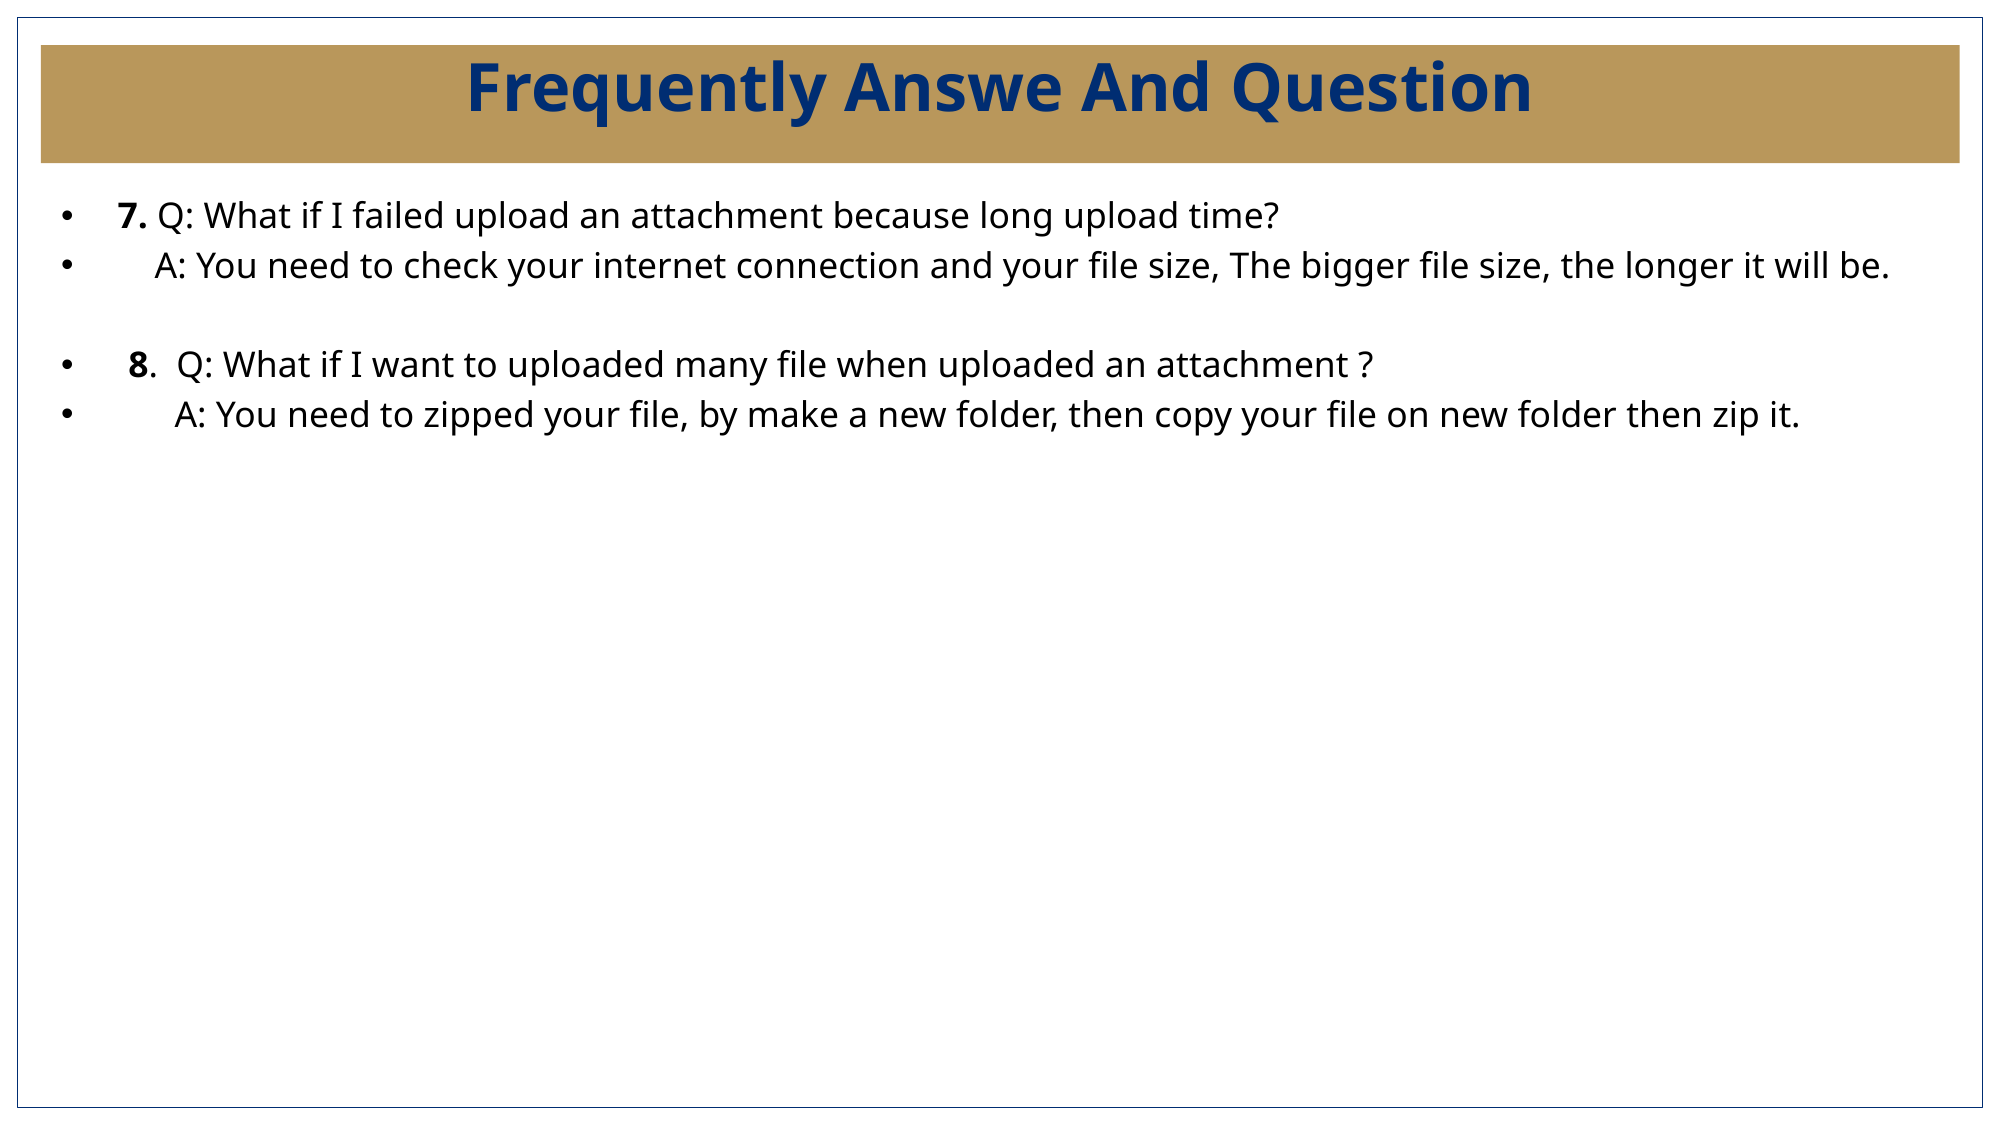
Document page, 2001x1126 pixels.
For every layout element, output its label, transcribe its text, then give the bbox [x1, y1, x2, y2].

title Frequently Answe And Question [40, 45, 1960, 164]
list 7. Q: What if I failed upload an attachment because long upload time? A: You need to check your internet connection and your file size, The bigger file size, the longer it will be. 8. Q: What if I want to uploaded many file when uploaded an attachment ? A: You need to zipped your file, by make a new folder, then copy your file on new folder then zip it. [43, 184, 1957, 1047]
